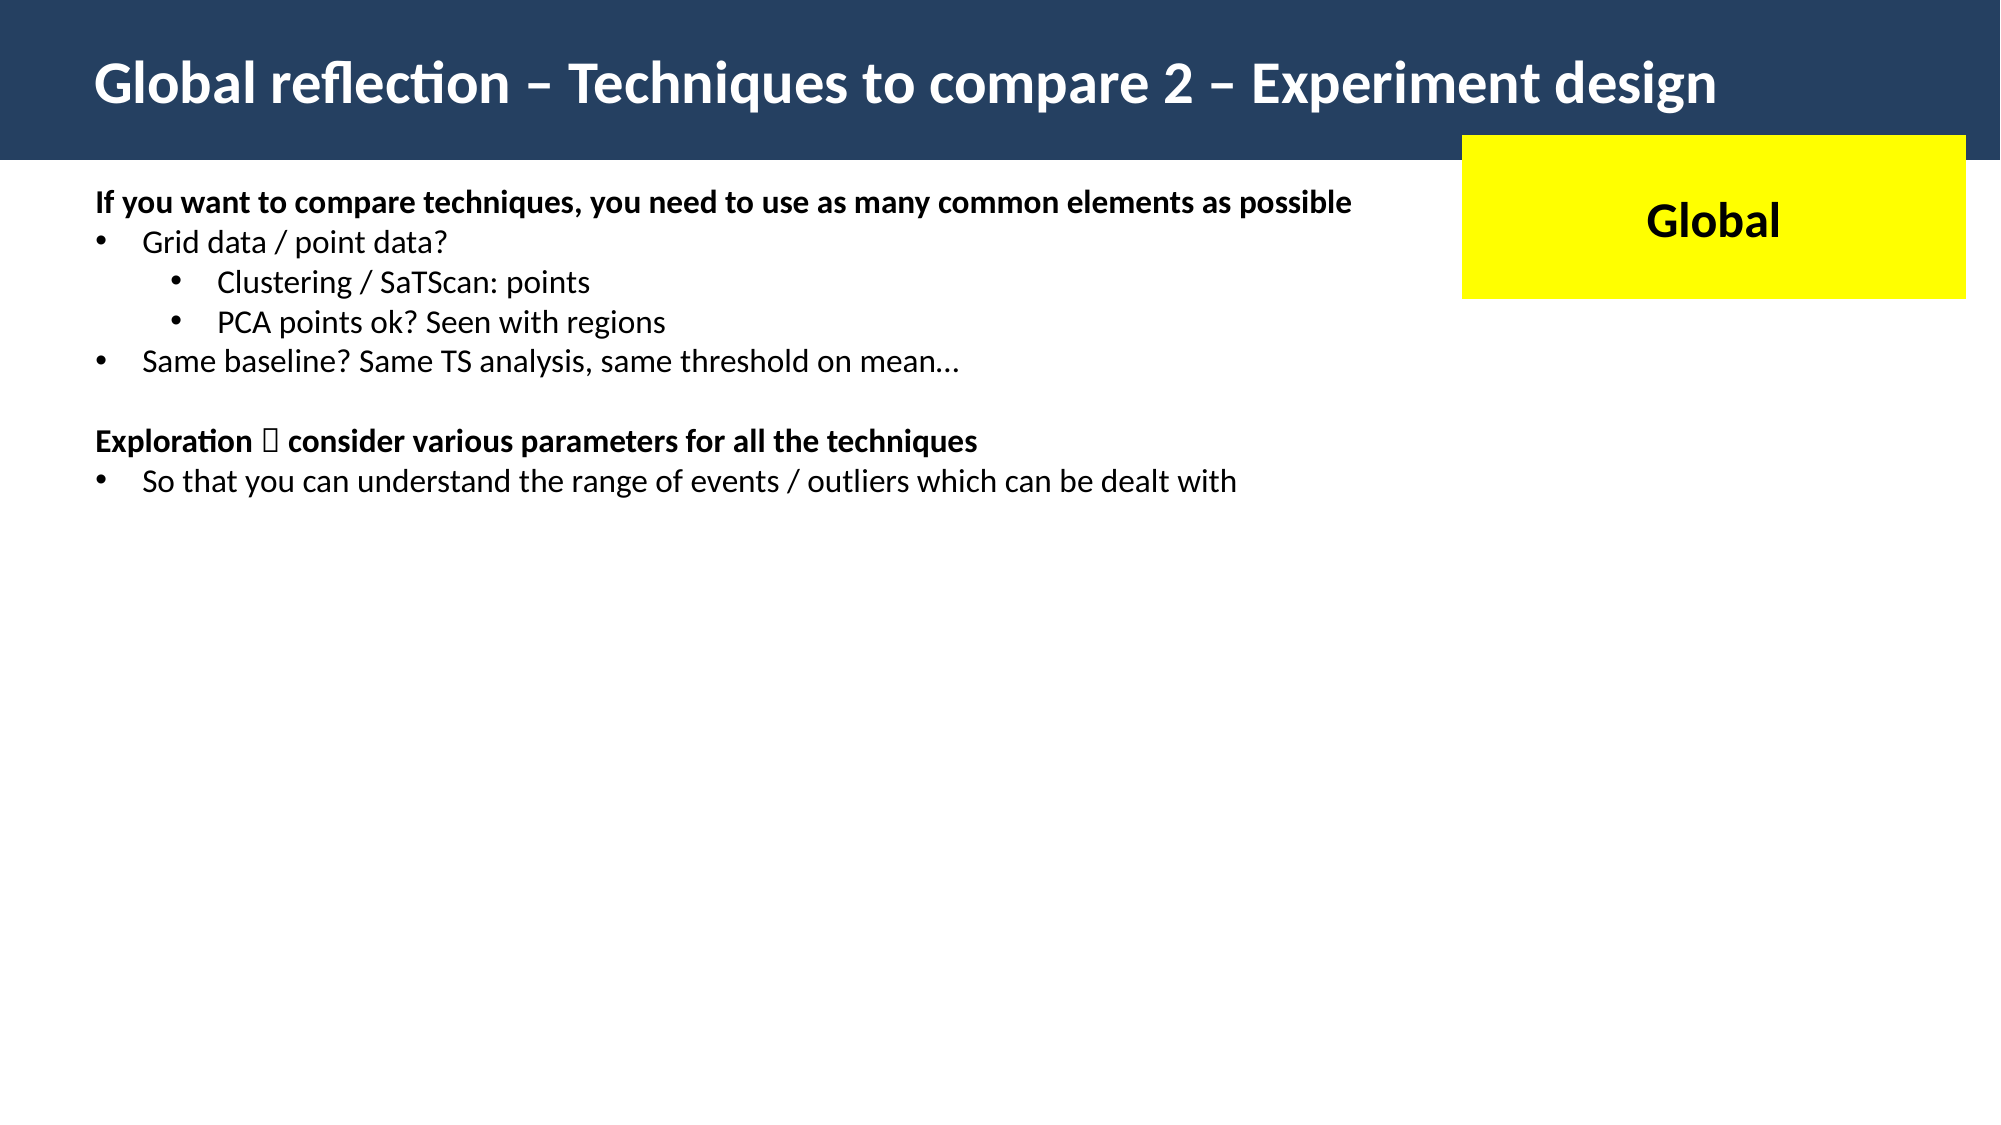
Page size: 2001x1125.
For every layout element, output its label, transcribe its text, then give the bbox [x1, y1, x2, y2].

text_box Global [1462, 160, 1966, 299]
text_box If you want to compare techniques, you need to use as many common elements as possible Grid data / point data? Clustering / SaTScan: points PCA points ok? Seen with regions Same baseline? Same TS analysis, same threshold on mean… Exploration  consider various parameters for all the techniques So that you can understand the range of events / outliers which can be dealt with [80, 172, 1921, 507]
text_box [0, 0, 2000, 160]
